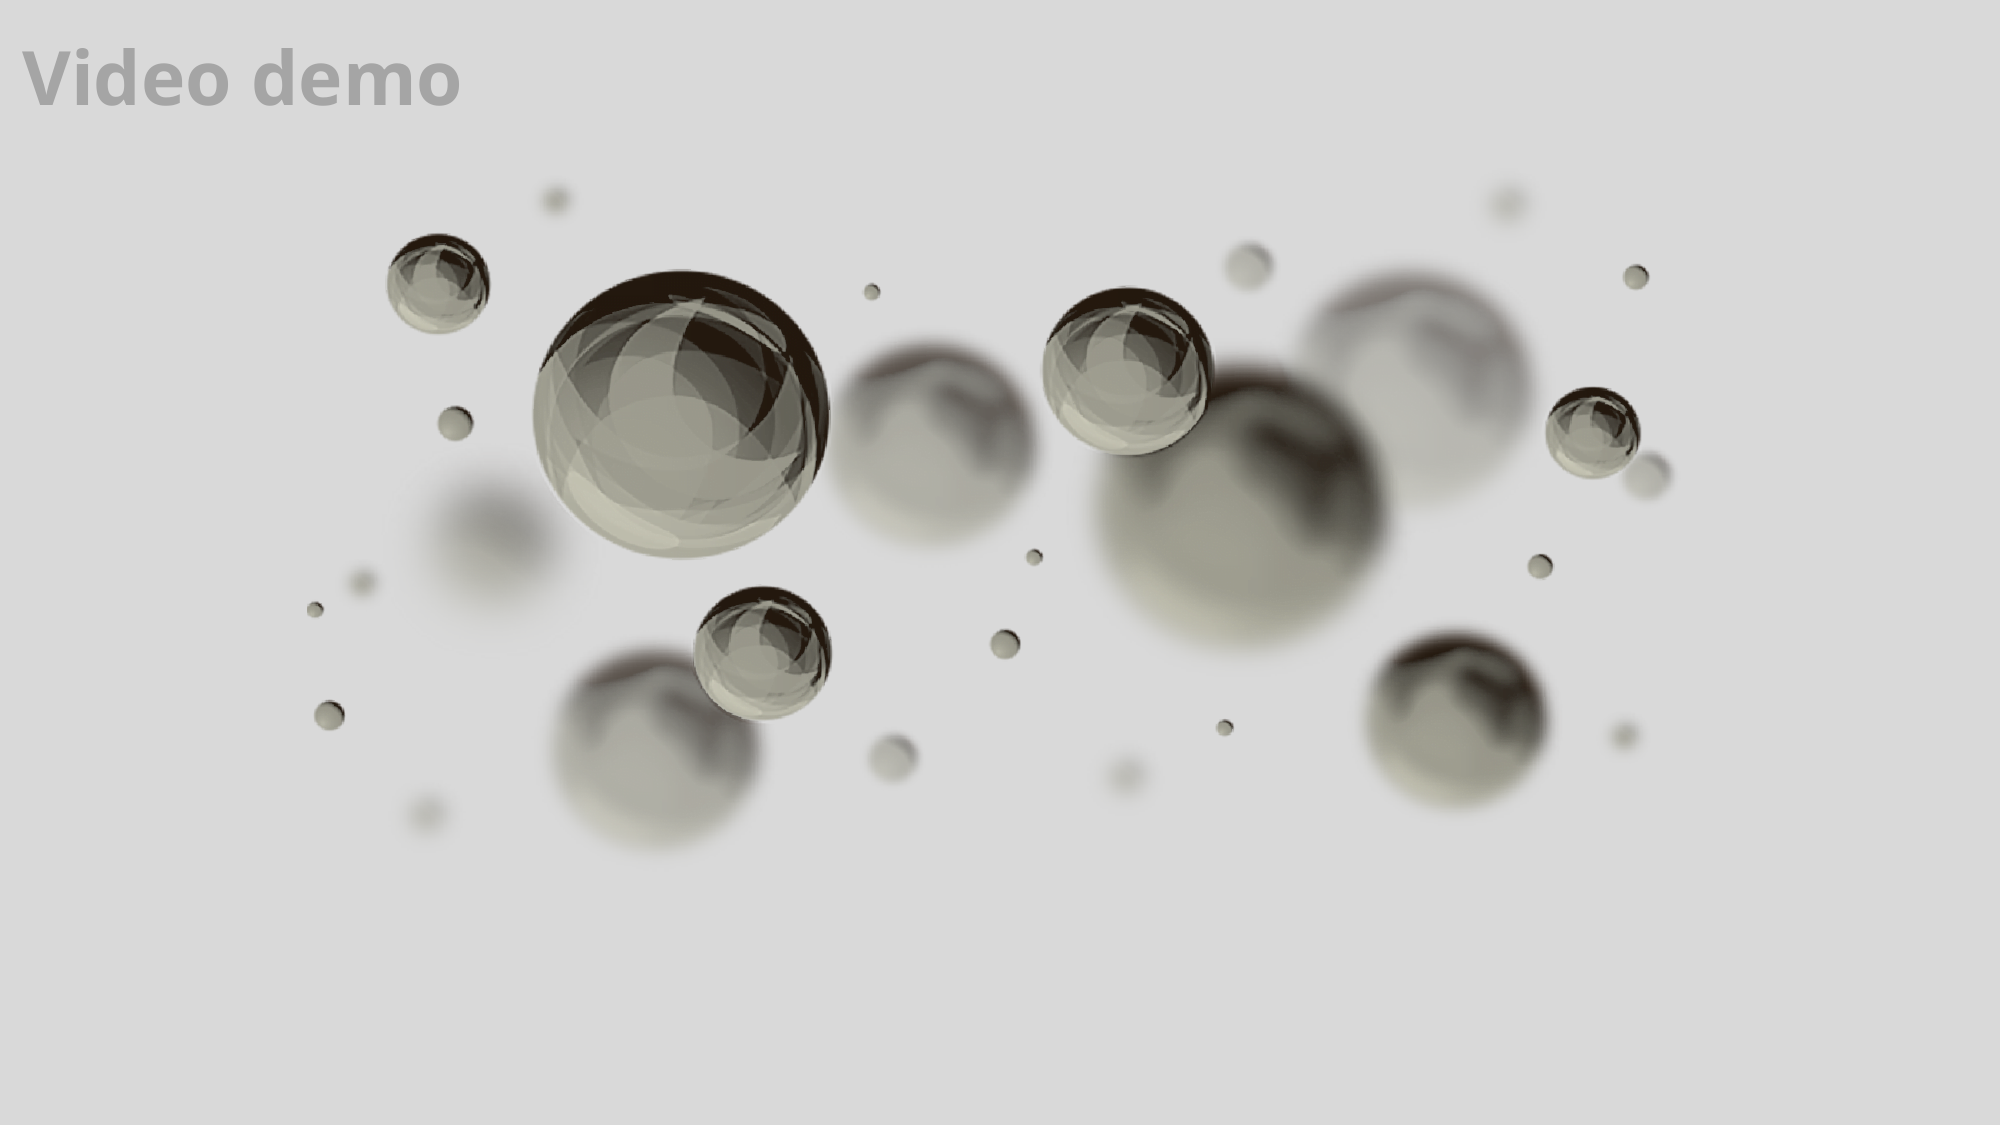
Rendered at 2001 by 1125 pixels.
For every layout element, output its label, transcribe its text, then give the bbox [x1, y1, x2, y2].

picture [305, 149, 1695, 895]
text_box Video demo [7, 23, 479, 129]
